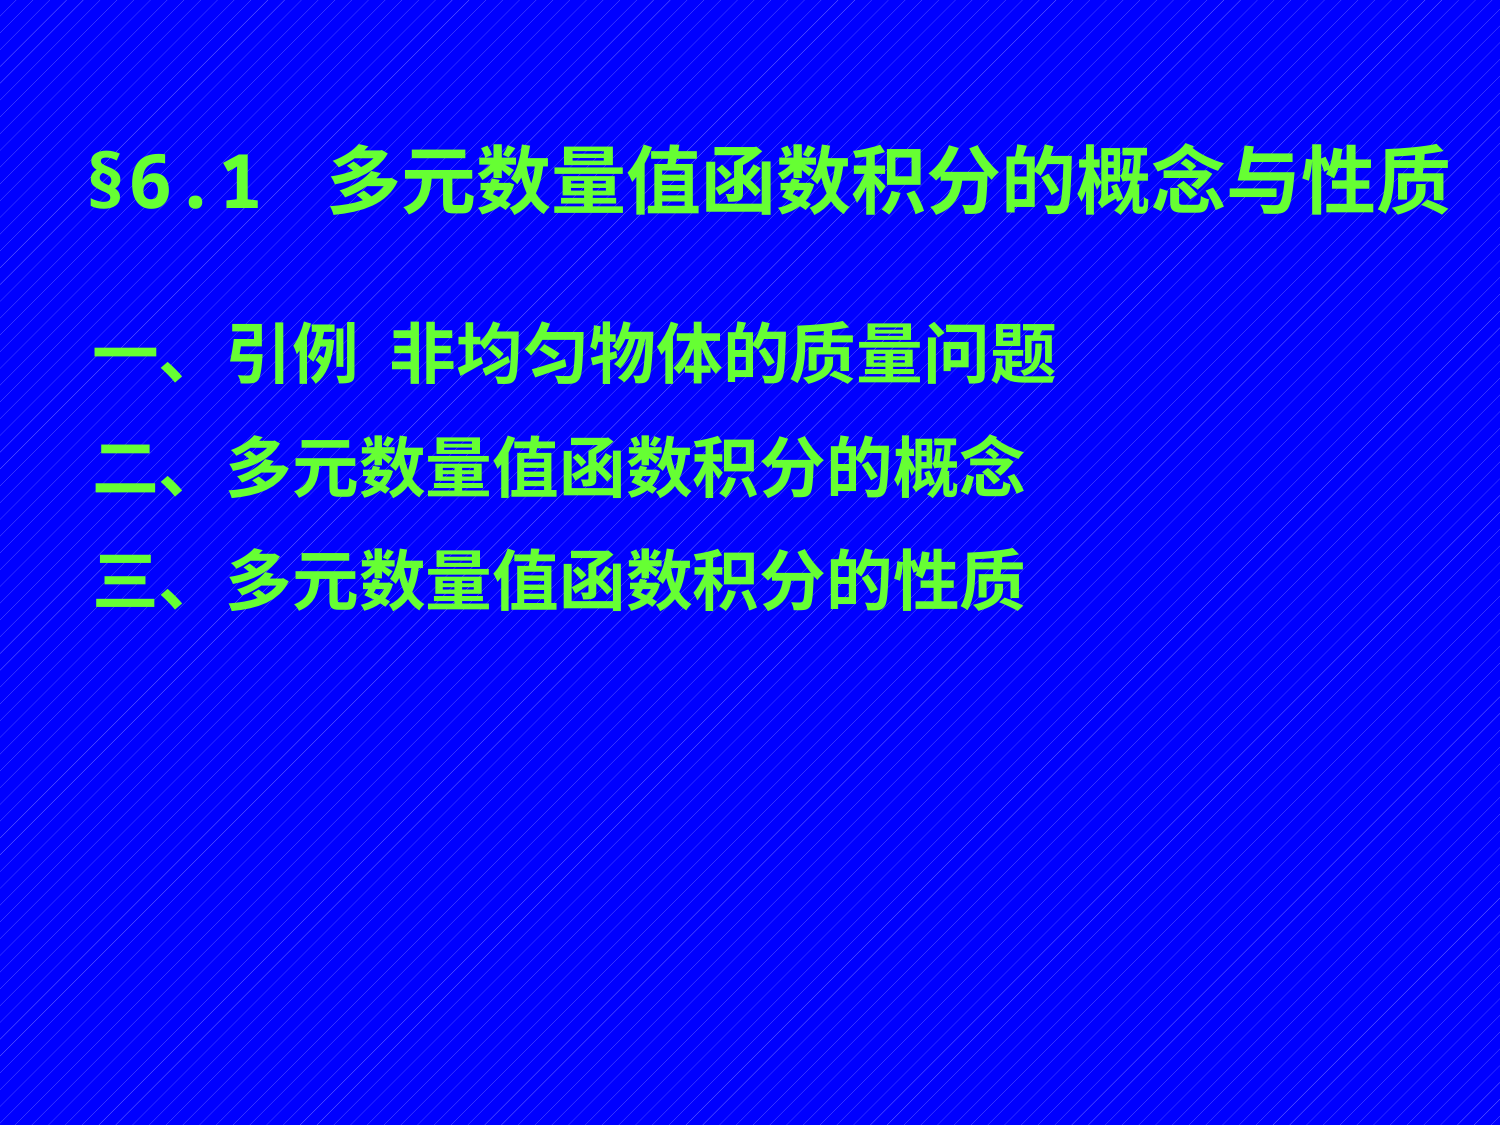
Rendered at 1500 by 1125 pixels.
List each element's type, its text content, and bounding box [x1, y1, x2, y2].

text_box 一、引例 非均匀物体的质量问题 二、多元数量值函数积分的概念 三、多元数量值函数积分的性质 [77, 304, 1490, 882]
text_box §6.1 多元数量值函数积分的概念与性质 [27, 117, 1473, 233]
